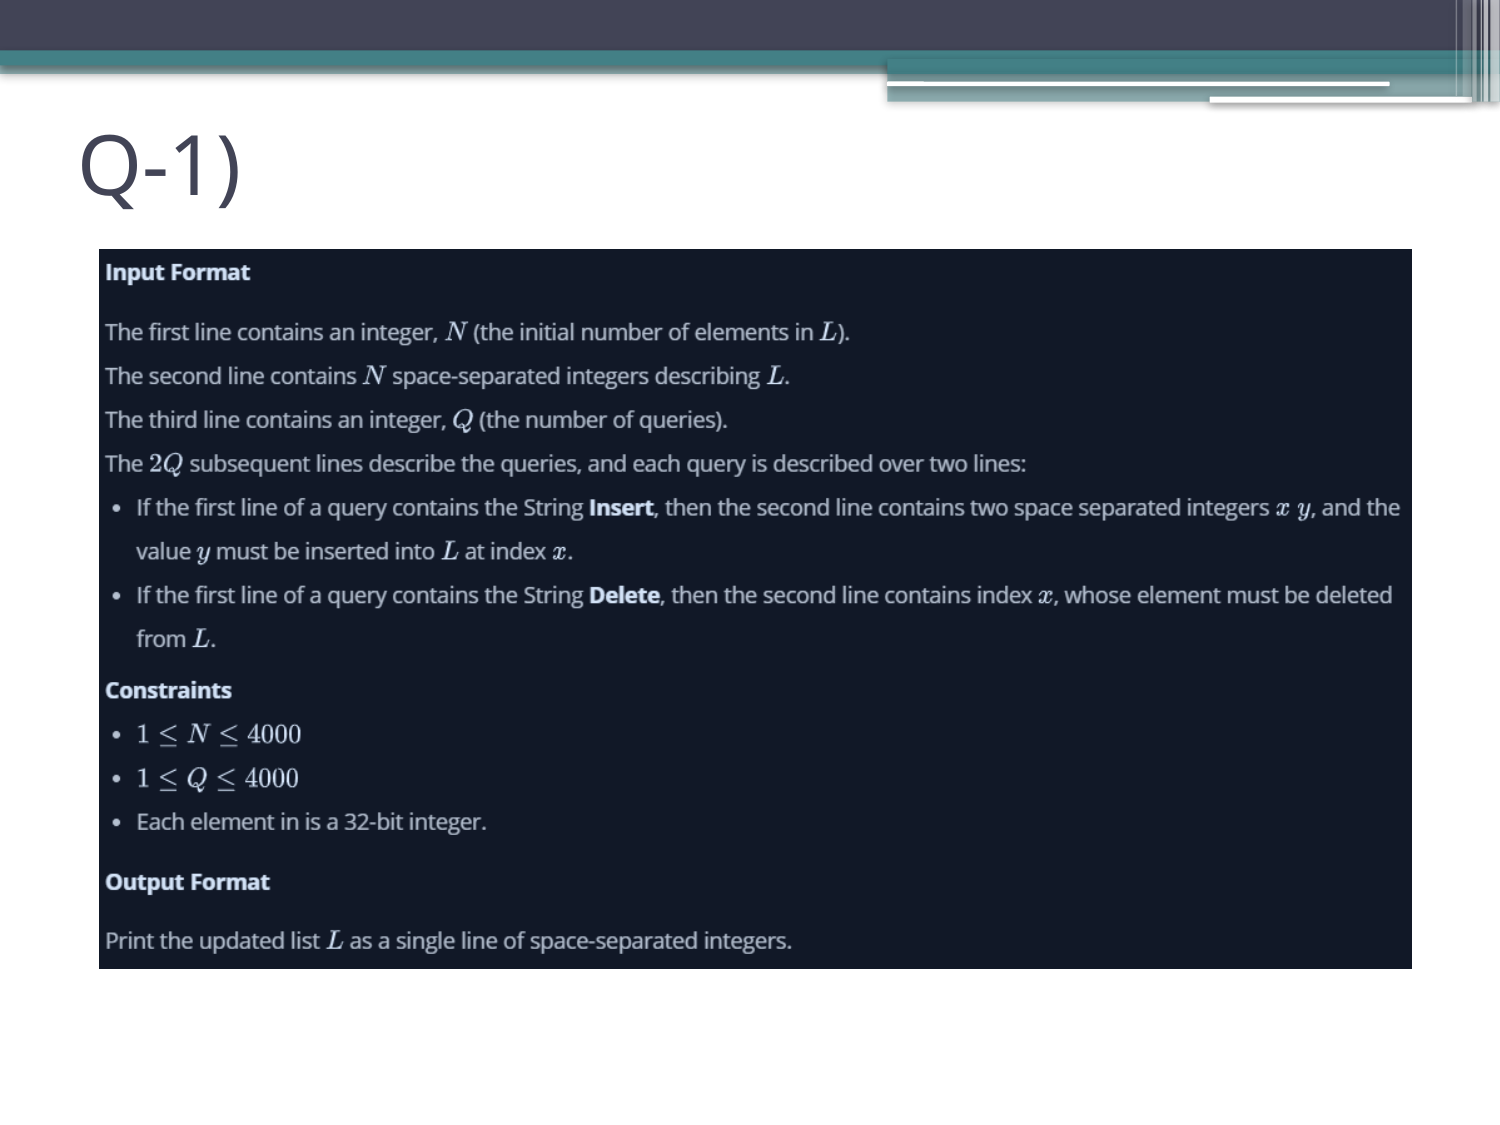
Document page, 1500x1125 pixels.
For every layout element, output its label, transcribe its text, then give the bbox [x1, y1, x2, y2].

title Q-1) [62, 75, 1413, 250]
picture [99, 249, 1412, 969]
